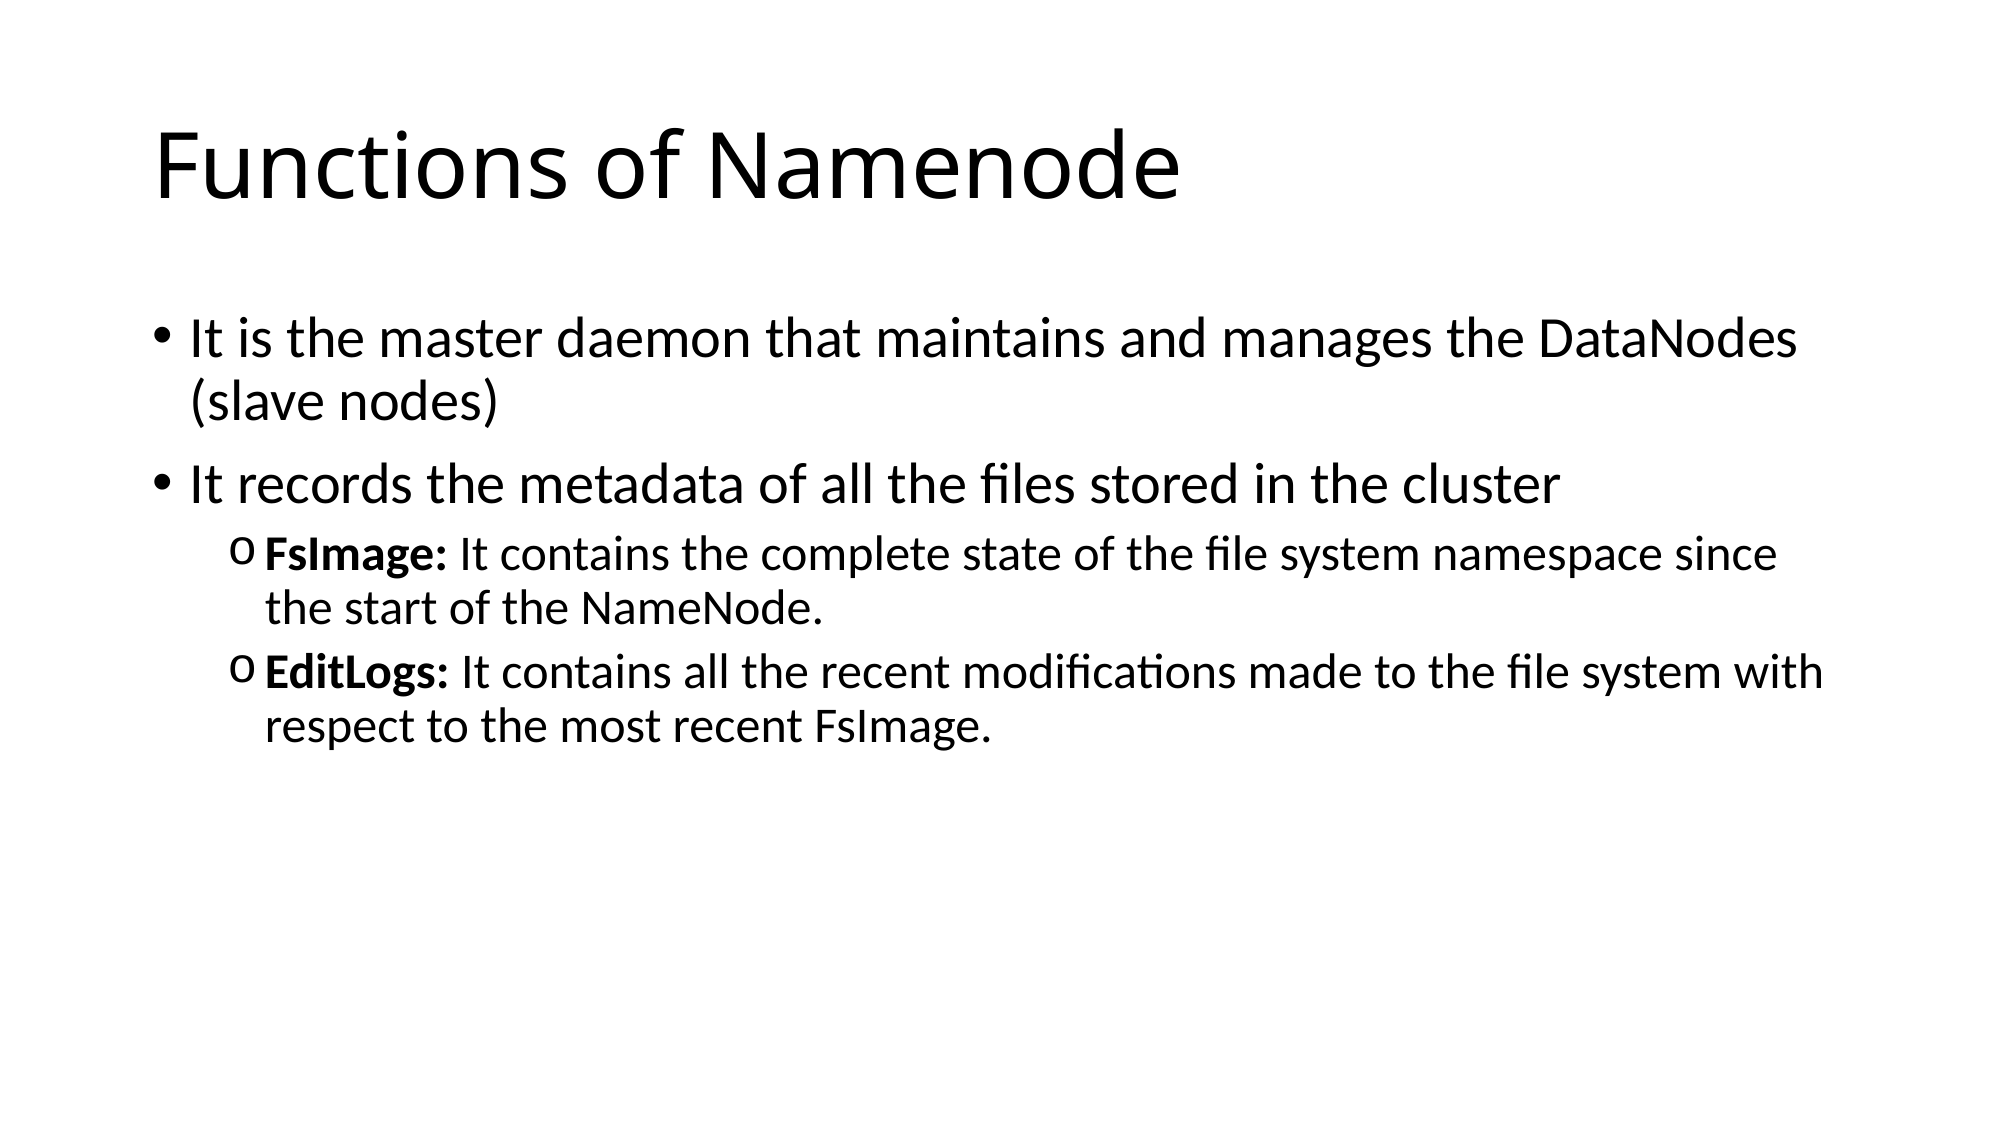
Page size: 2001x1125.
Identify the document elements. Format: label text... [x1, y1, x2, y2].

list It is the master daemon that maintains and manages the DataNodes (slave nodes) It records the metadata of all the files stored in the cluster FsImage: It contains the complete state of the file system namespace since the start of the NameNode. EditLogs: It contains all the recent modifications made to the file system with respect to the most recent FsImage. [137, 299, 1863, 1014]
title Functions of Namenode [137, 59, 1863, 278]
